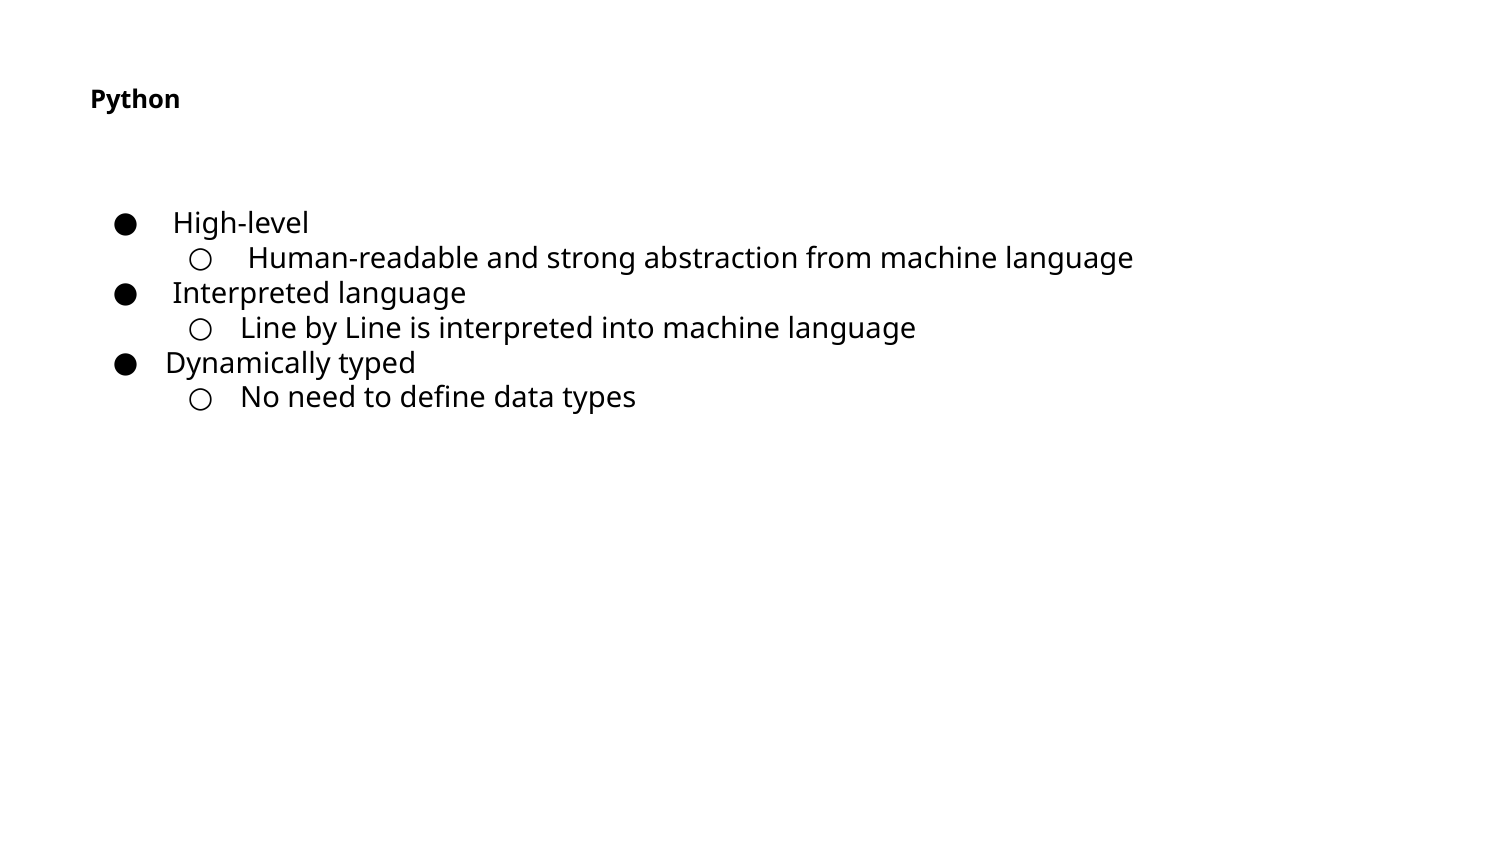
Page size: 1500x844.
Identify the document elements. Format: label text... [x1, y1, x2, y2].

list High-level Human-readable and strong abstraction from machine language Interpreted language Line by Line is interpreted into machine language Dynamically typed No need to define data types [75, 189, 1425, 777]
title Python [75, 67, 1425, 129]
